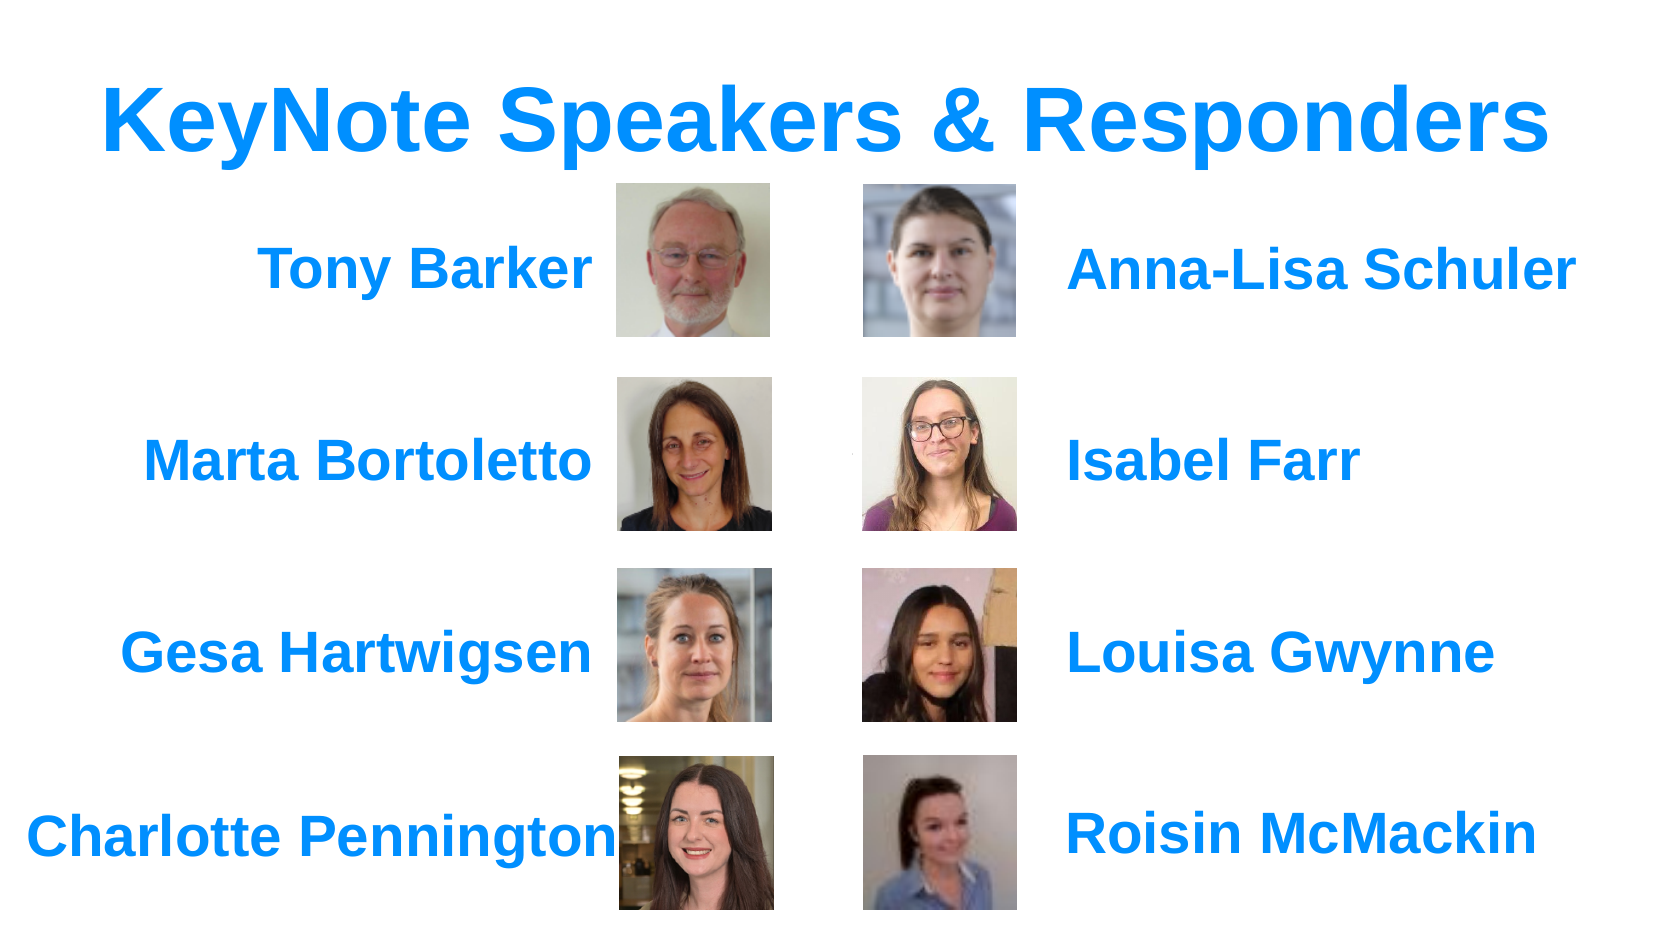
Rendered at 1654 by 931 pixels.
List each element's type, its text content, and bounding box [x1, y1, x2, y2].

picture [862, 755, 1017, 910]
text_box Anna-Lisa Schuler [1066, 214, 1628, 319]
text_box Louisa Gwynne [1066, 597, 1628, 702]
text_box KeyNote Speakers & Responders [82, 37, 1571, 193]
picture [862, 183, 1016, 337]
text_box Charlotte Pennington [0, 780, 614, 885]
text_box Tony Barker [65, 213, 594, 318]
picture [619, 756, 774, 911]
text_box Gesa Hartwigsen [65, 596, 594, 701]
picture [617, 376, 772, 531]
picture [617, 567, 772, 722]
text_box Marta Bortoletto [65, 405, 594, 510]
text_box Isabel Farr [1066, 405, 1628, 510]
text_box Roisin McMackin [1065, 778, 1627, 883]
picture [615, 182, 770, 337]
picture [862, 376, 1017, 531]
picture [862, 567, 1017, 722]
